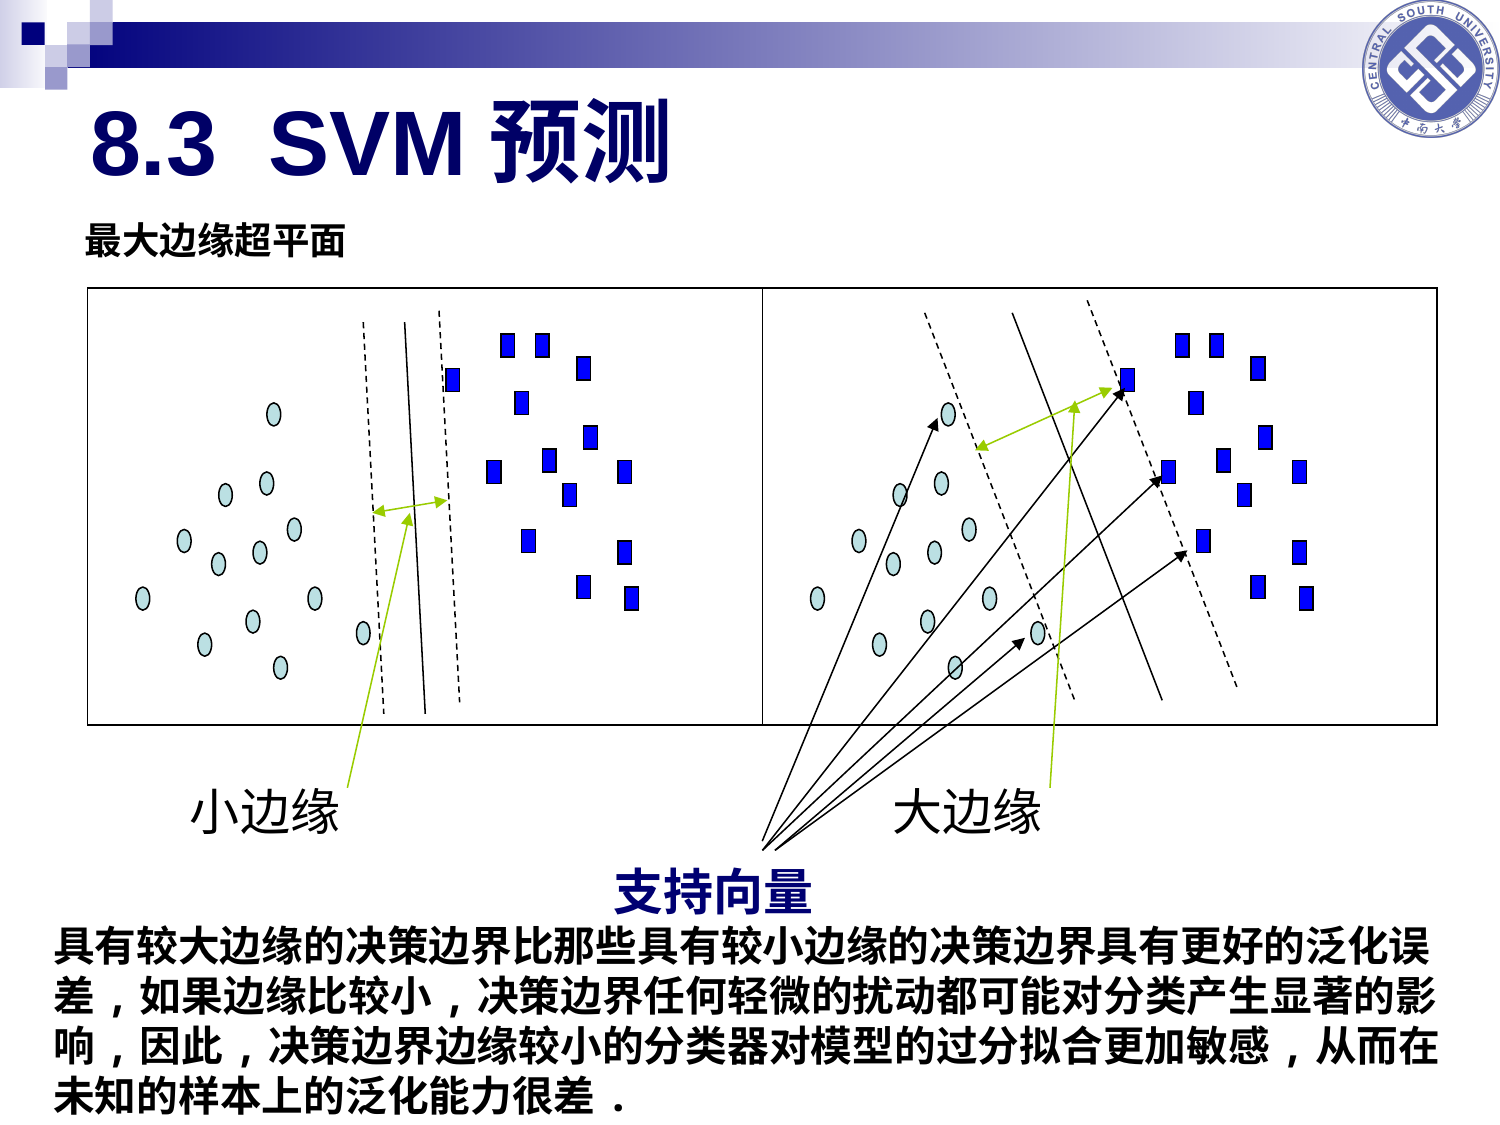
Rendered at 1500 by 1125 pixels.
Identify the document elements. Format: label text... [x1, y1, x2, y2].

text_box 具有较大边缘的决策边界比那些具有较小边缘的决策边界具有更好的泛化误差,如果边缘比较小,决策边界任何轻微的扰动都可能对分类产生显著的影响,因此,决策边界边缘较小的分类器对模型的过分拟合更加敏感,从而在未知的样本上的泛化能力很差. [38, 912, 1462, 1125]
title 8.3 SVM预测 [75, 45, 1425, 233]
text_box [174, 500, 448, 849]
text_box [87, 287, 762, 726]
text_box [762, 287, 1438, 726]
picture [1362, 0, 1500, 138]
text_box 支持向量 [599, 852, 829, 912]
text_box 最大边缘超平面 [69, 209, 362, 270]
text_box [877, 387, 1113, 849]
